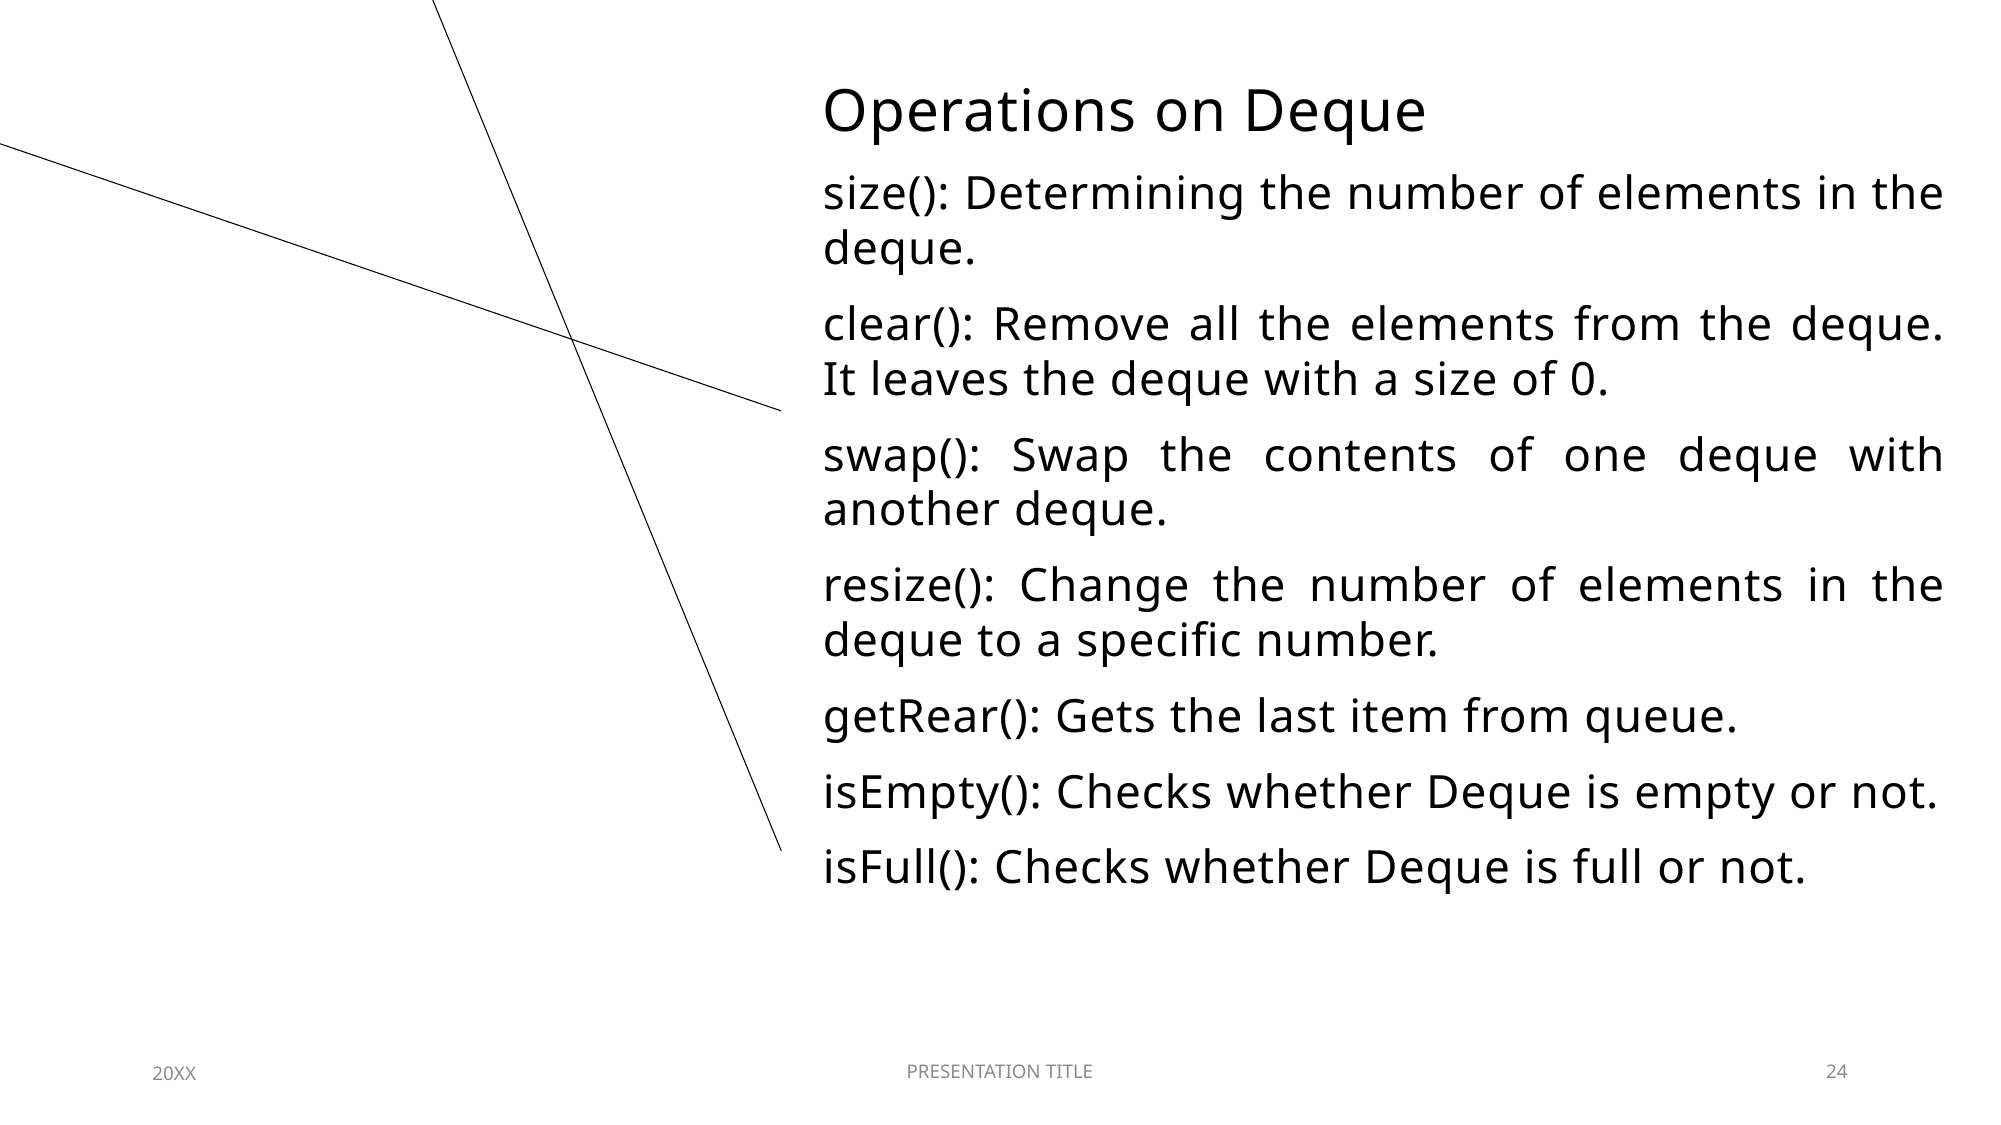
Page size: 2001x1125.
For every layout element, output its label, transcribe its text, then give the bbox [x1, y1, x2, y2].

footer PRESENTATION TITLE [662, 1042, 1338, 1103]
list Operations on Deque size(): Determining the number of elements in the deque. clear(): Remove all the elements from the deque. It leaves the deque with a size of 0. swap(): Swap the contents of one deque with another deque. resize(): Change the number of elements in the deque to a specific number. getRear(): Gets the last item from queue. isEmpty(): Checks whether Deque is empty or not. isFull(): Checks whether Deque is full or not. [807, 65, 1963, 1025]
slide_number 20XX [137, 1042, 588, 1103]
slide_number 24 [1412, 1042, 1863, 1103]
